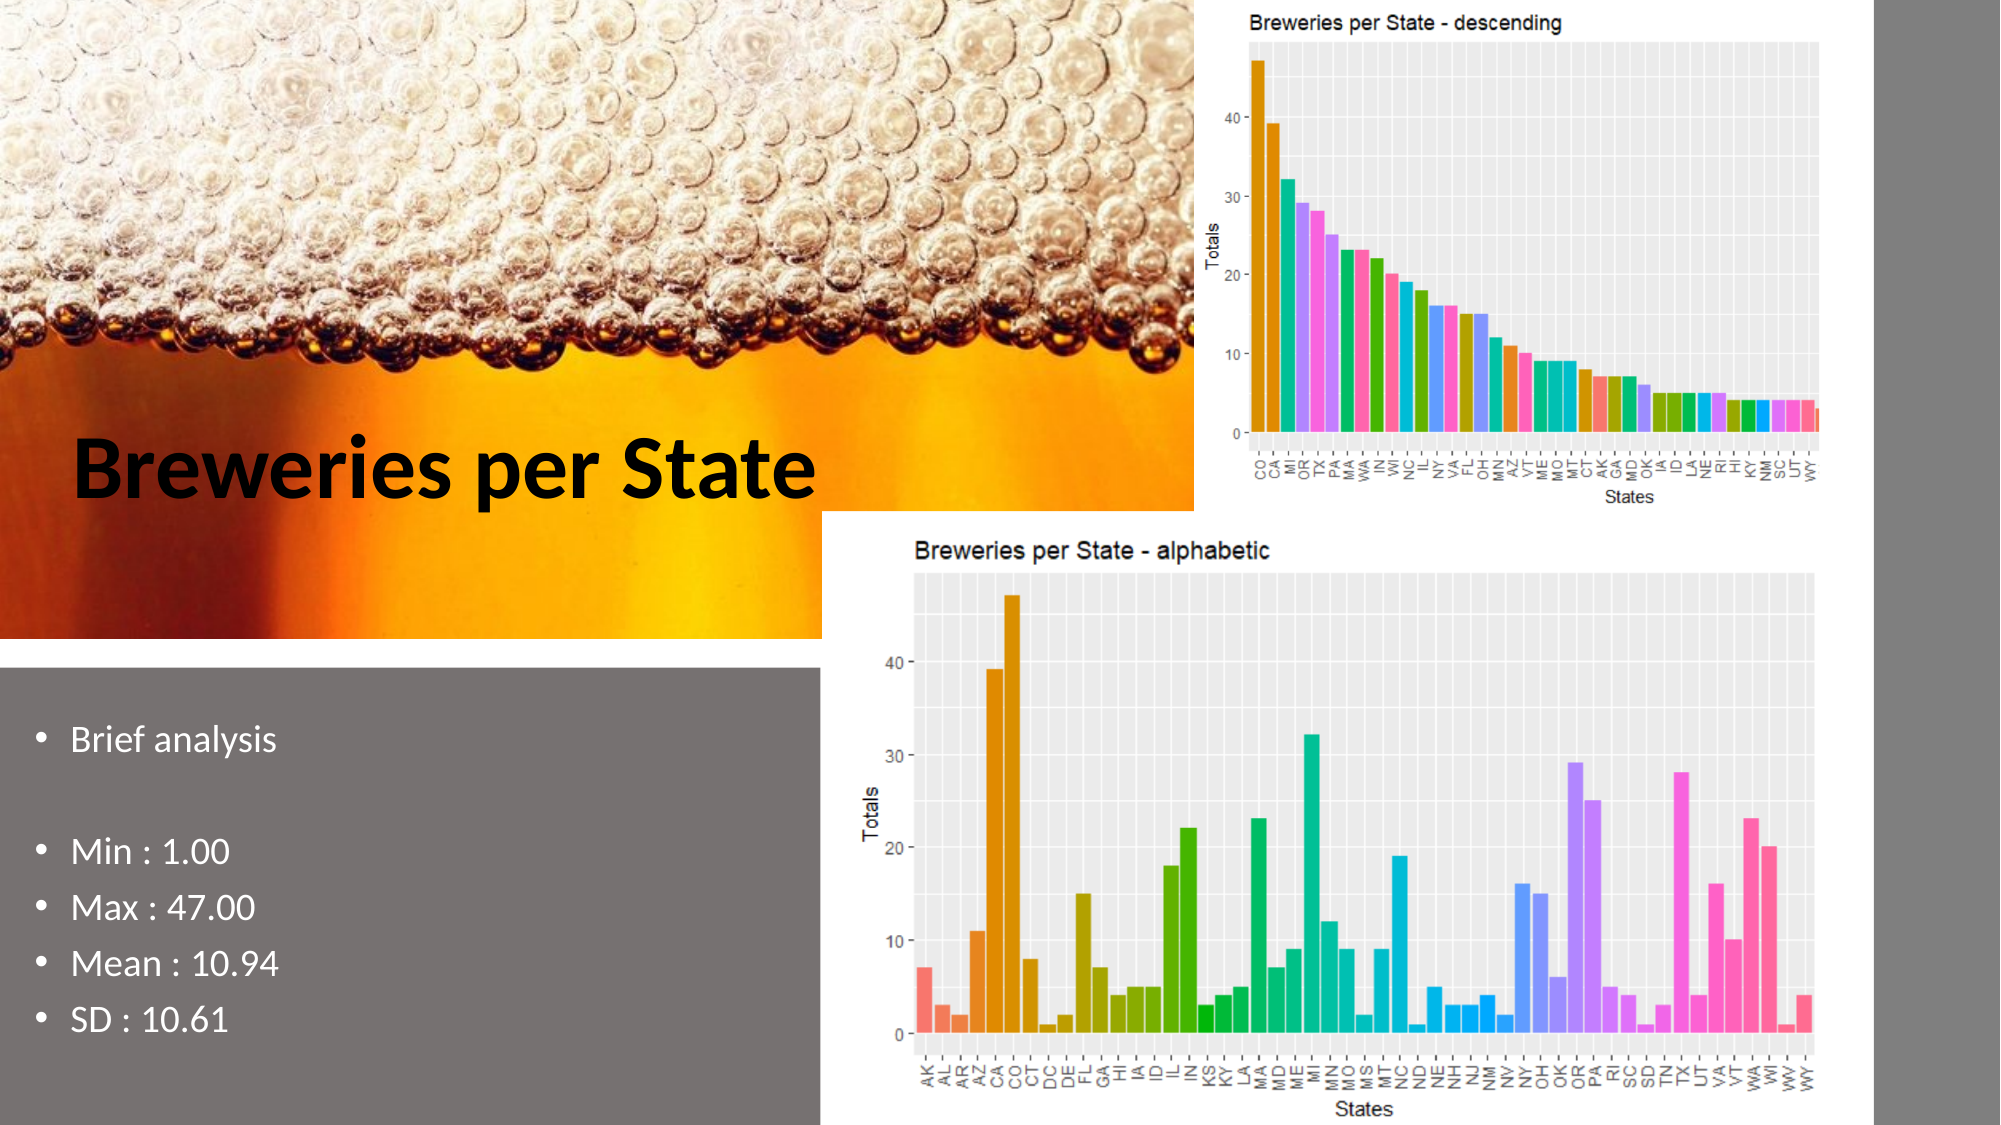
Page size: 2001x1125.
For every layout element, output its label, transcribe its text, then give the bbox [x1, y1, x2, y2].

text_box Brief analysis Min : 1.00 Max : 47.00 Mean : 10.94 SD : 10.61 [19, 711, 801, 1053]
text_box [0, 666, 821, 1125]
picture [0, 0, 1849, 1125]
text_box [1873, 0, 2000, 1125]
